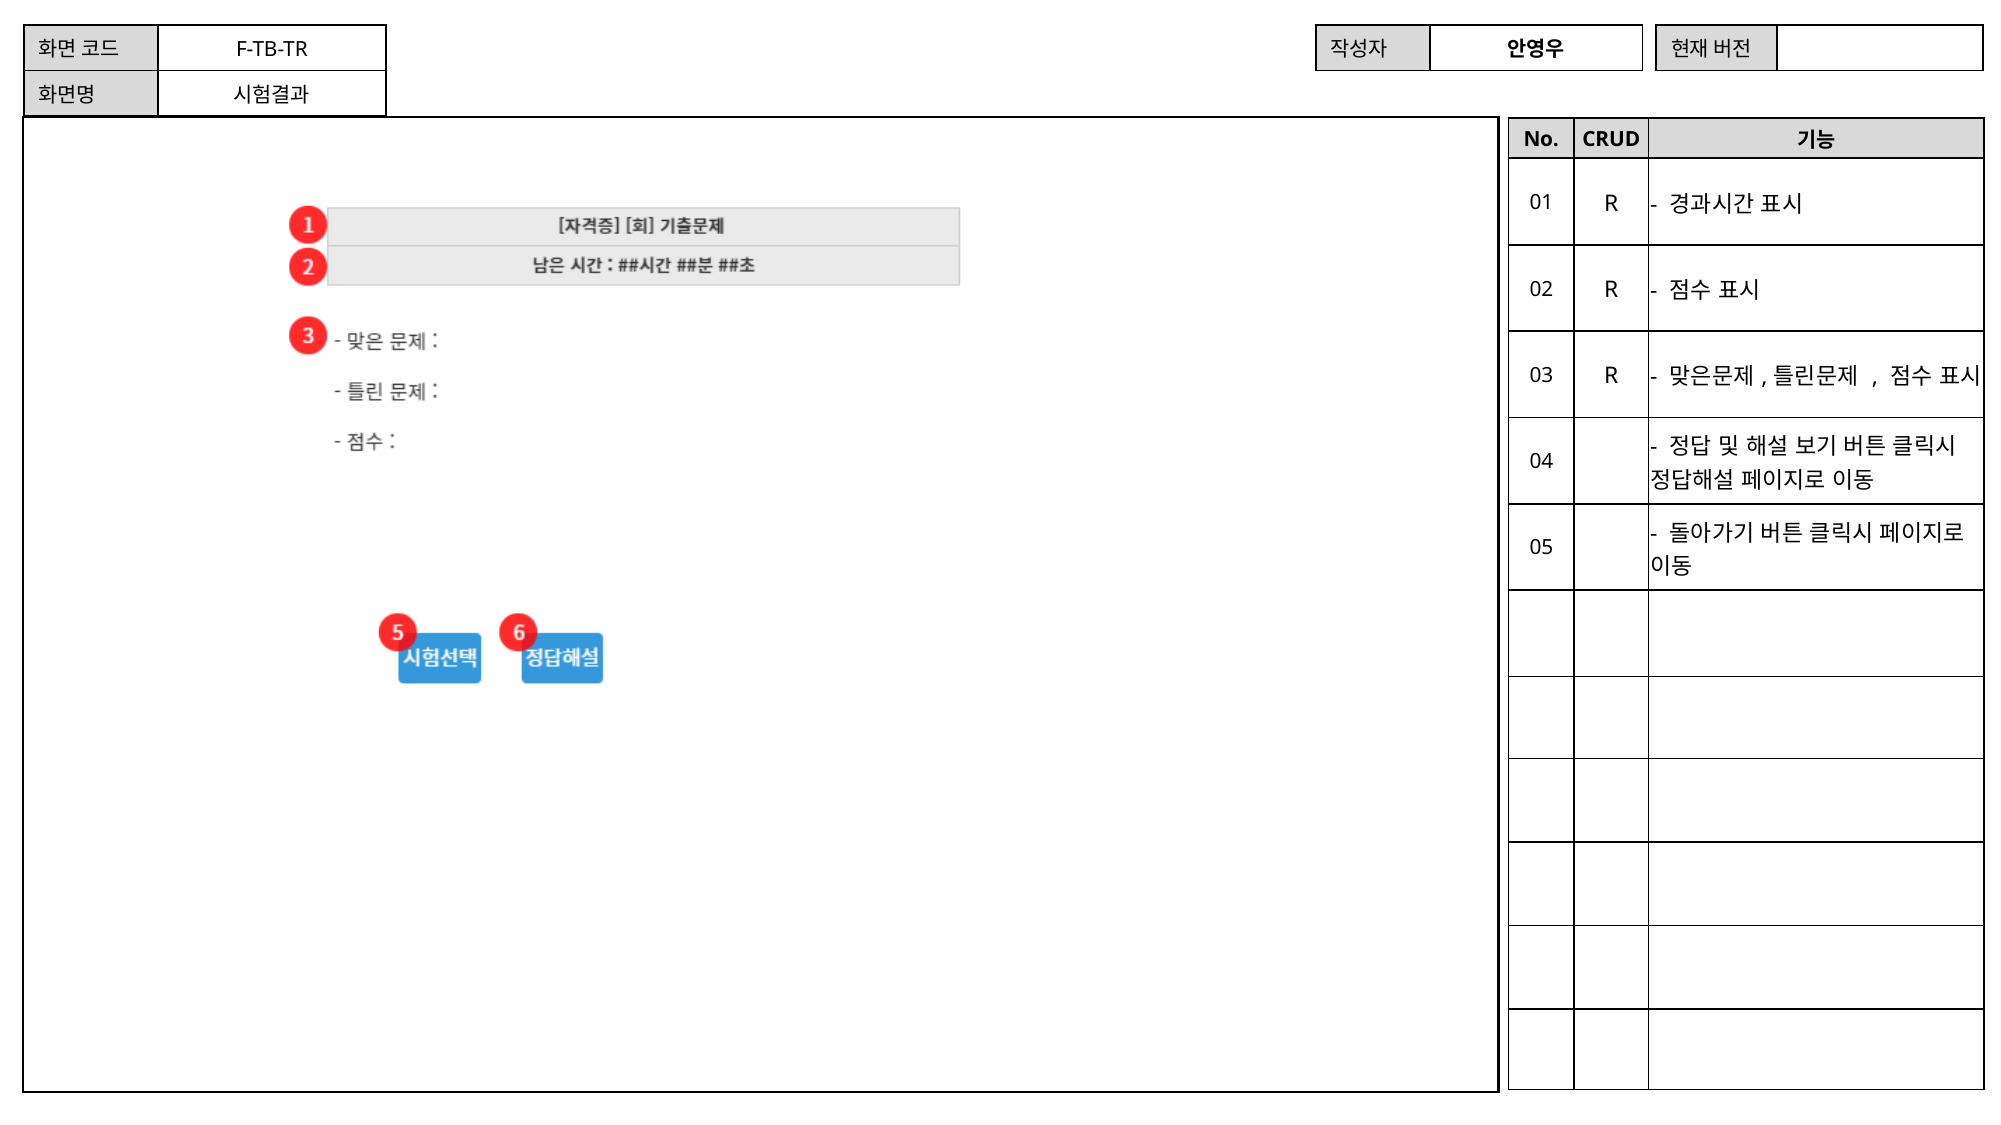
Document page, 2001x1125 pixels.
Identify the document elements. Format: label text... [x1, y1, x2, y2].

table_cell [1649, 926, 1983, 1008]
table_cell [1649, 677, 1983, 758]
table_cell - 맞은문제,틀린문제 , 점수 표시 [1649, 332, 1983, 417]
picture [253, 171, 1022, 755]
table_cell 시험결과 [159, 71, 385, 115]
table_cell 01 [1509, 159, 1573, 244]
table_cell 02 [1509, 246, 1573, 330]
table_cell [1575, 677, 1648, 758]
table_header 기능 [1649, 119, 1983, 157]
table_header CRUD [1575, 119, 1648, 157]
table_cell [1509, 591, 1573, 676]
table_cell [1649, 843, 1983, 925]
table_cell [1649, 1010, 1983, 1089]
table_header [1778, 26, 1982, 70]
table_header 안영우 [1431, 26, 1642, 70]
table_cell [1575, 1010, 1648, 1089]
table_cell [1575, 926, 1648, 1008]
table_cell R [1575, 332, 1648, 417]
table_cell [1575, 843, 1648, 925]
table_cell [1509, 843, 1573, 925]
table_cell [1509, 1010, 1573, 1089]
table_cell 화면명 [25, 71, 157, 115]
table_cell [1575, 759, 1648, 841]
table_header 현재 버전 [1657, 26, 1776, 70]
table_header 작성자 [1317, 26, 1429, 70]
table_cell - 정답 및 해설 보기 버튼 클릭시 정답해설 페이지로 이동 [1649, 418, 1983, 503]
table_cell - 점수 표시 [1649, 246, 1983, 330]
table_cell [1649, 759, 1983, 841]
text_box [22, 116, 1500, 1093]
table_cell [1509, 677, 1573, 758]
table_cell [1649, 591, 1983, 676]
table_cell R [1575, 246, 1648, 330]
table_header 화면 코드 [25, 26, 157, 70]
table_cell [1575, 591, 1648, 676]
table_cell 03 [1509, 332, 1573, 417]
table_cell [1575, 505, 1648, 589]
table_header F-TB-TR [159, 26, 385, 70]
table_cell R [1575, 159, 1648, 244]
table_header No. [1509, 119, 1573, 157]
table_cell 05 [1509, 505, 1573, 589]
table_cell - 돌아가기 버튼 클릭시 페이지로 이동 [1649, 505, 1983, 589]
table_cell - 경과시간 표시 [1649, 159, 1983, 244]
table_cell [1509, 759, 1573, 841]
table_cell [1575, 418, 1648, 503]
table_cell [1509, 926, 1573, 1008]
table_cell 04 [1509, 418, 1573, 503]
